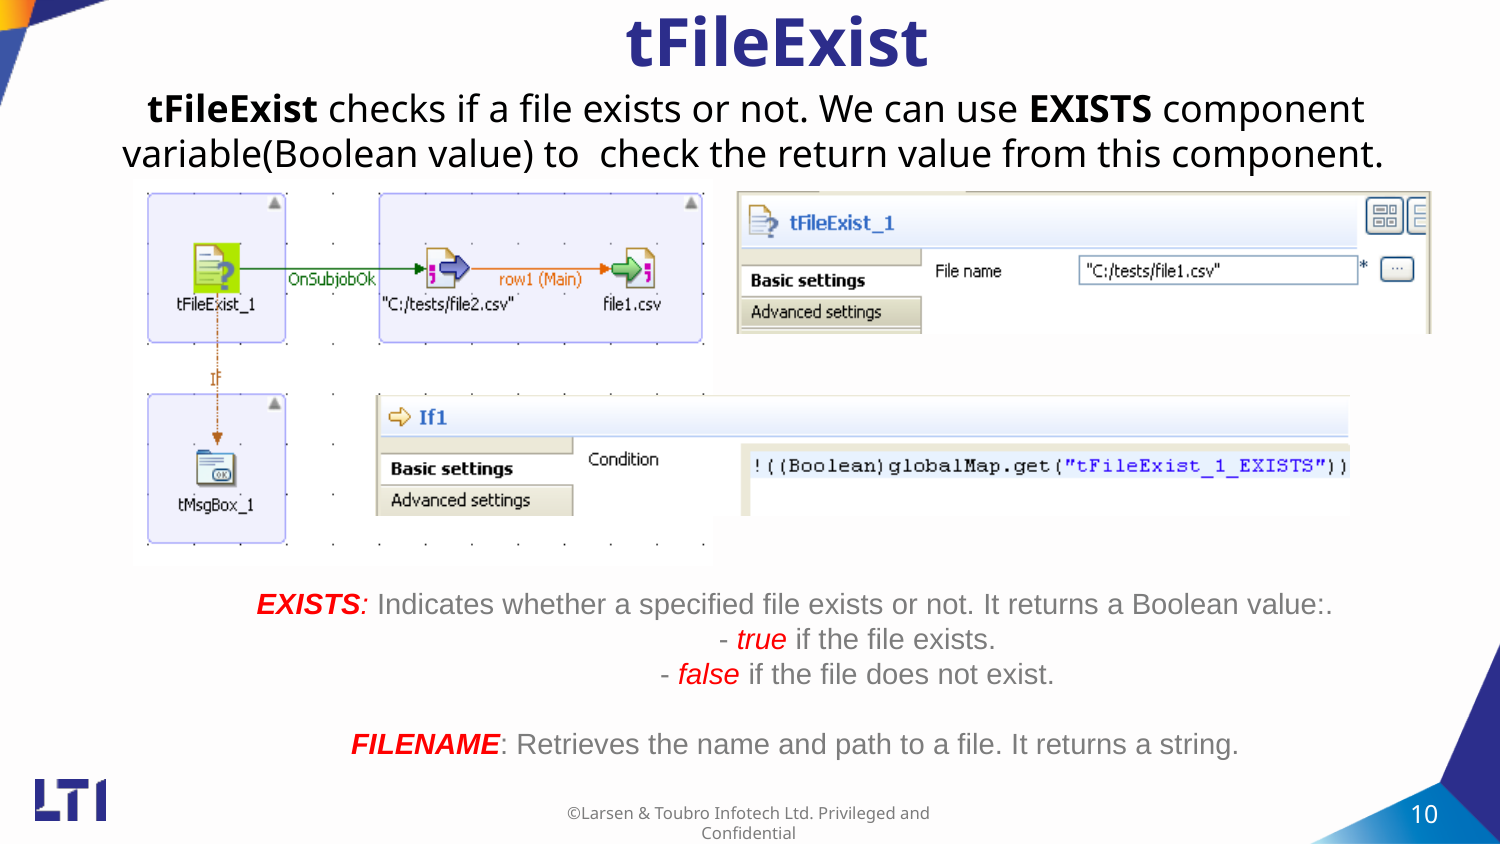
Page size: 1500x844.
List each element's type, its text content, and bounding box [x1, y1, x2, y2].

picture [1288, 640, 1500, 844]
picture [133, 179, 1350, 567]
picture [735, 191, 1432, 335]
picture [35, 779, 106, 821]
picture [0, 0, 98, 110]
text_box EXISTS: Indicates whether a specified file exists or not. It returns a Boolean value:. - true if the file exists. - false if the file does not exist. FILENAME: Retrieves the name and path to a file. It returns a string. [140, 577, 1452, 768]
title tFileExist [97, 0, 1458, 95]
list tFileExist checks if a file exists or not. We can use EXISTS component variable(Boolean value) to check the return value from this component. [98, 84, 1449, 203]
